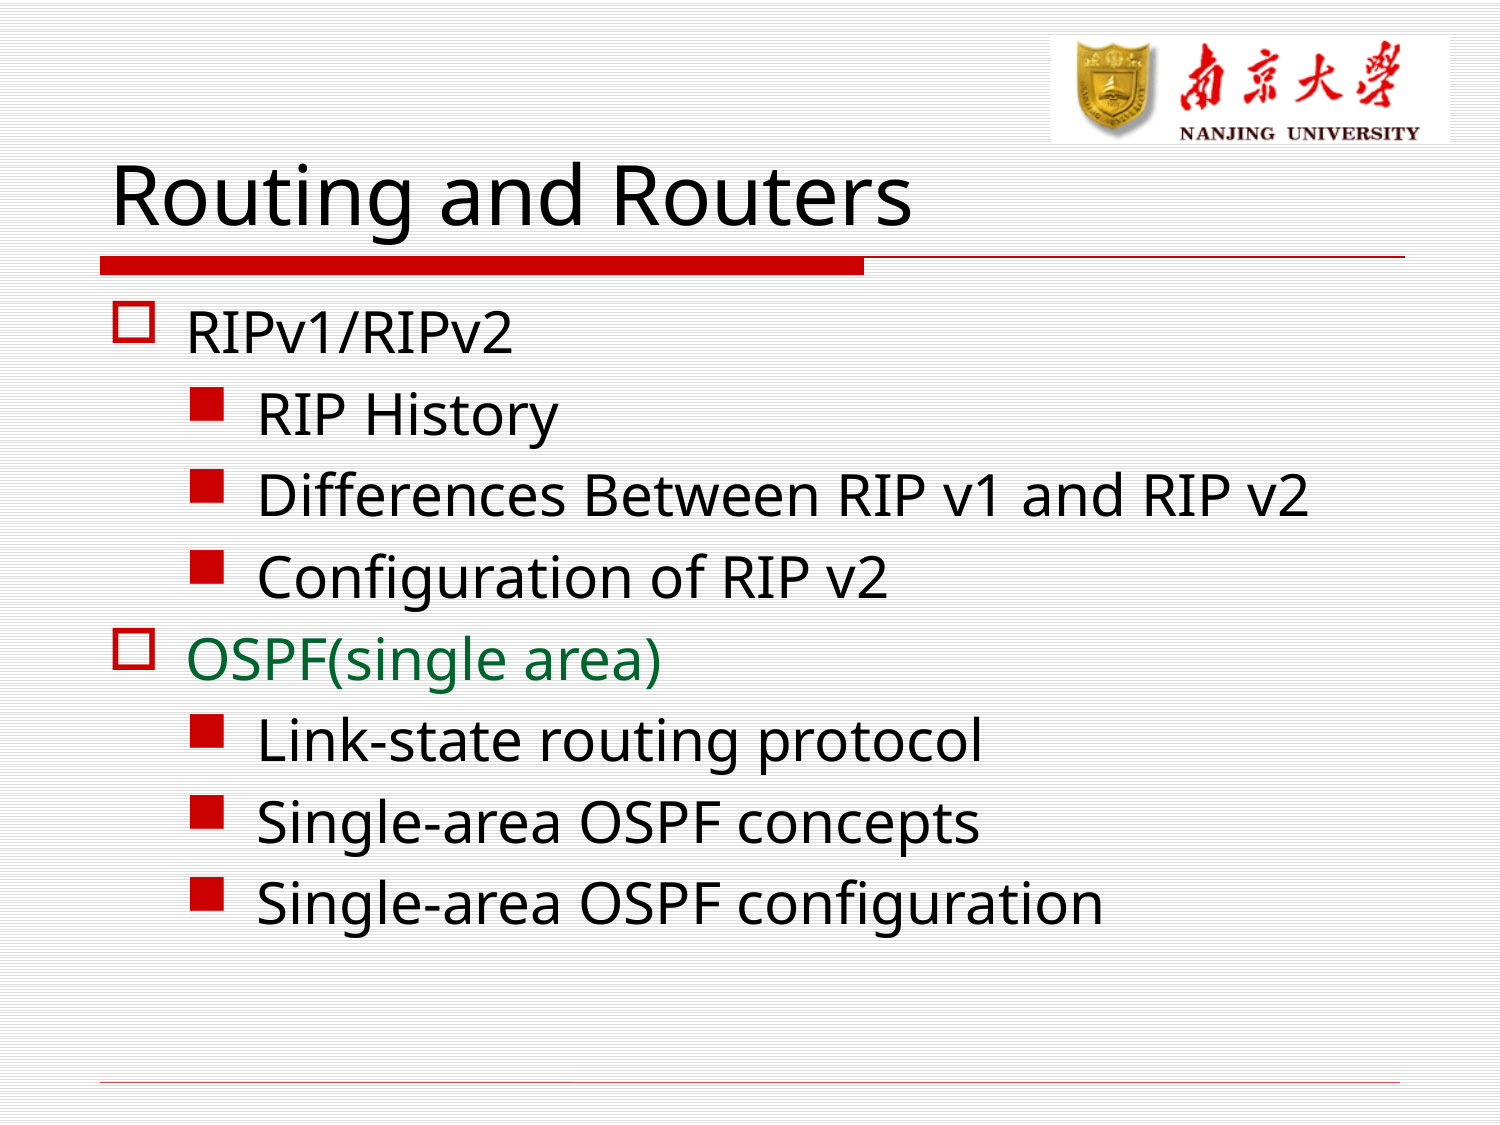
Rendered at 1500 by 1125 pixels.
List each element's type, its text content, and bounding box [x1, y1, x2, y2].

picture [1050, 37, 1450, 143]
title Routing and Routers [94, 50, 1407, 250]
list RIPv1/RIPv2 RIP History Differences Between RIP v1 and RIP v2 Configuration of RIP v2 OSPF(single area) Link-state routing protocol Single-area OSPF concepts Single-area OSPF configuration [92, 287, 1477, 988]
